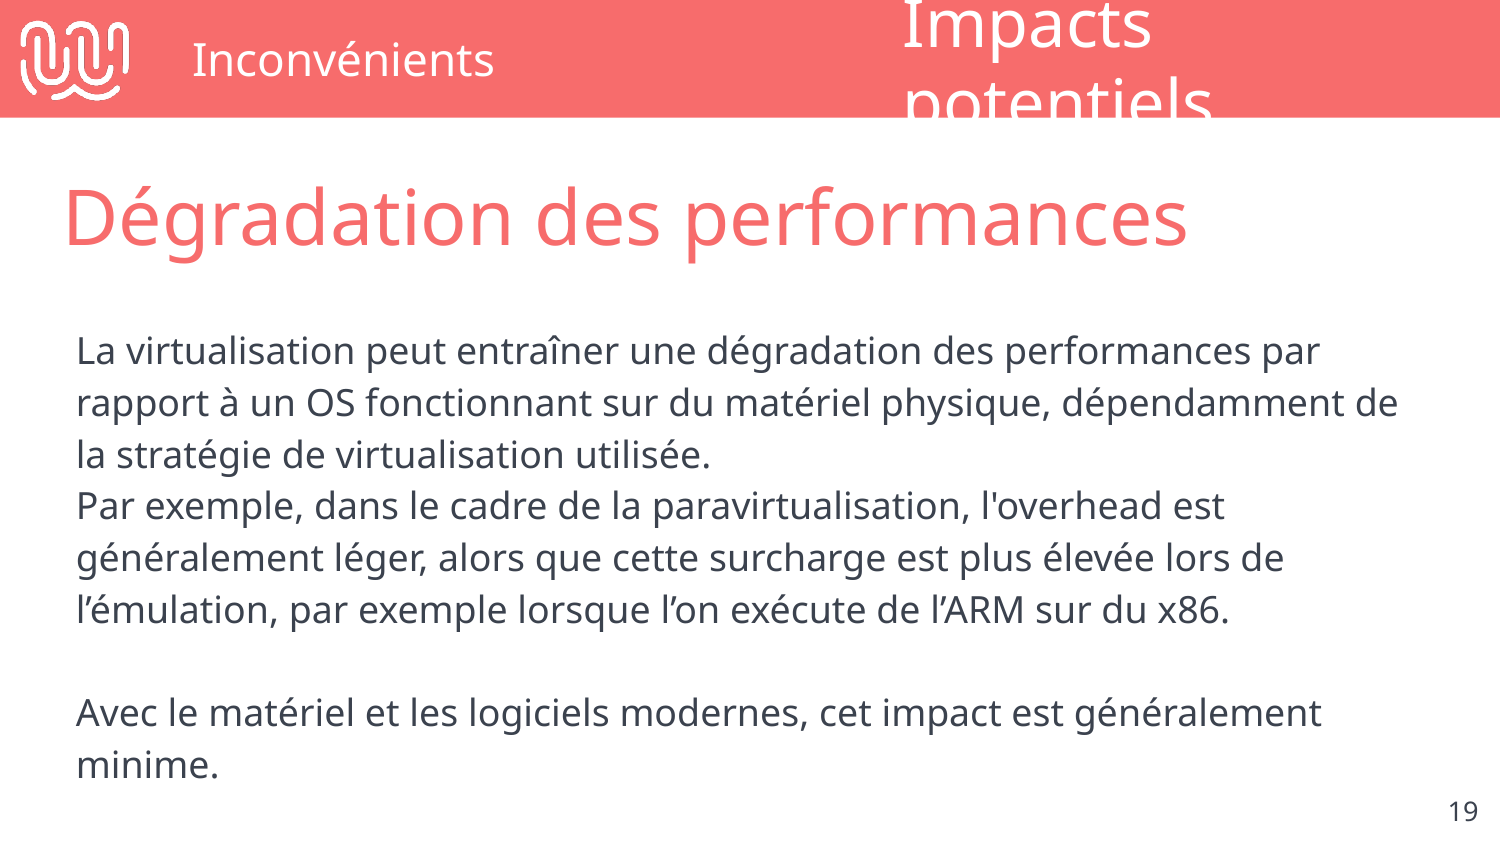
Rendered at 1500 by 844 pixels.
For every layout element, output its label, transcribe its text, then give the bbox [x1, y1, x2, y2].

list La virtualisation peut entraîner une dégradation des performances par rapport à un OS fonctionnant sur du matériel physique, dépendamment de la stratégie de virtualisation utilisée. Par exemple, dans le cadre de la paravirtualisation, l'overhead est généralement léger, alors que cette surcharge est plus élevée lors de l’émulation, par exemple lorsque l’on exécute de l’ARM sur du x86. Avec le matériel et les logiciels modernes, cet impact est généralement minime. [75, 290, 1439, 816]
slide_number ‹#› [1403, 779, 1494, 844]
title Inconvénients [192, 0, 896, 118]
subtitle Impacts potentiels [902, 31, 1479, 91]
picture [20, 20, 134, 101]
title Dégradation des performances [62, 168, 1452, 256]
